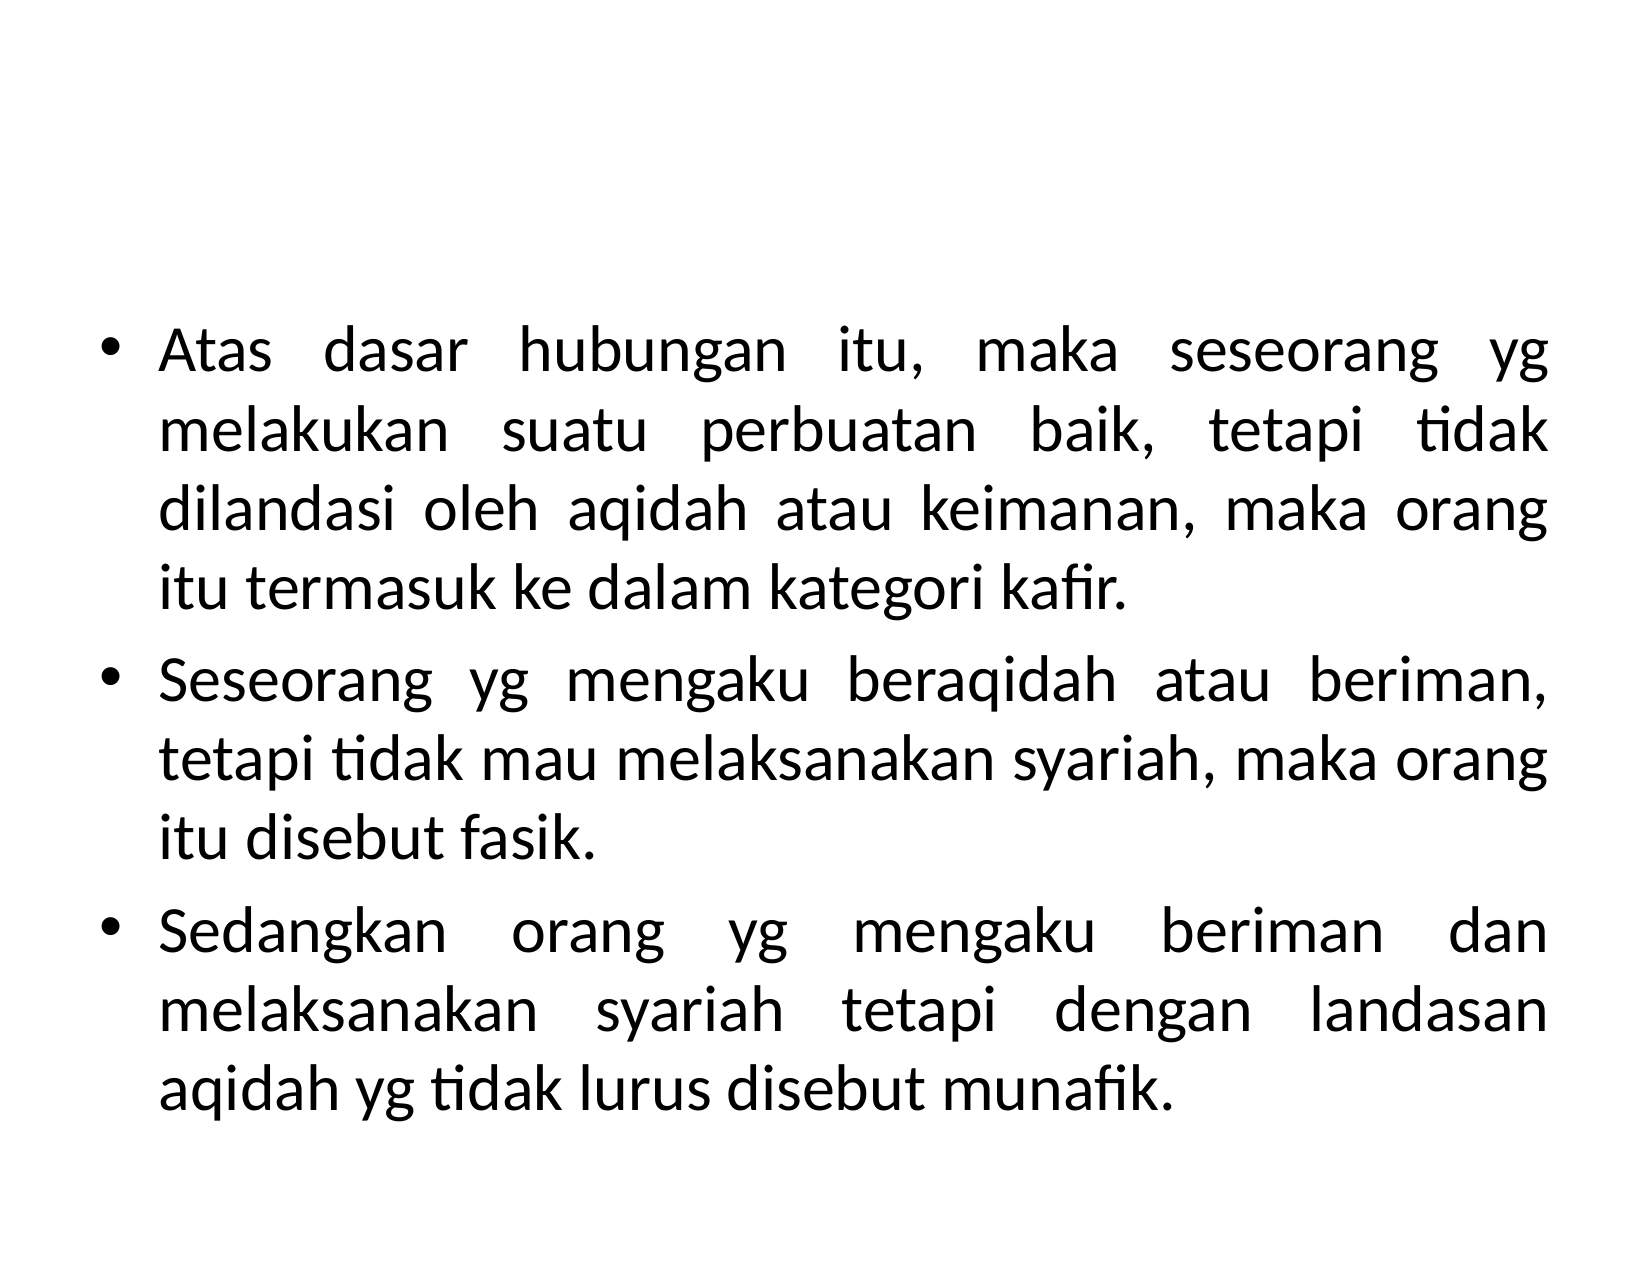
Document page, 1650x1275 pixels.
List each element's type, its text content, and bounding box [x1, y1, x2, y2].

list Atas dasar hubungan itu, maka seseorang yg melakukan suatu perbuatan baik, tetapi tidak dilandasi oleh aqidah atau keimanan, maka orang itu termasuk ke dalam kategori kafir. Seseorang yg mengaku beraqidah atau beriman, tetapi tidak mau melaksanakan syariah, maka orang itu disebut fasik. Sedangkan orang yg mengaku beriman dan melaksanakan syariah tetapi dengan landasan aqidah yg tidak lurus disebut munafik. [82, 297, 1568, 1139]
